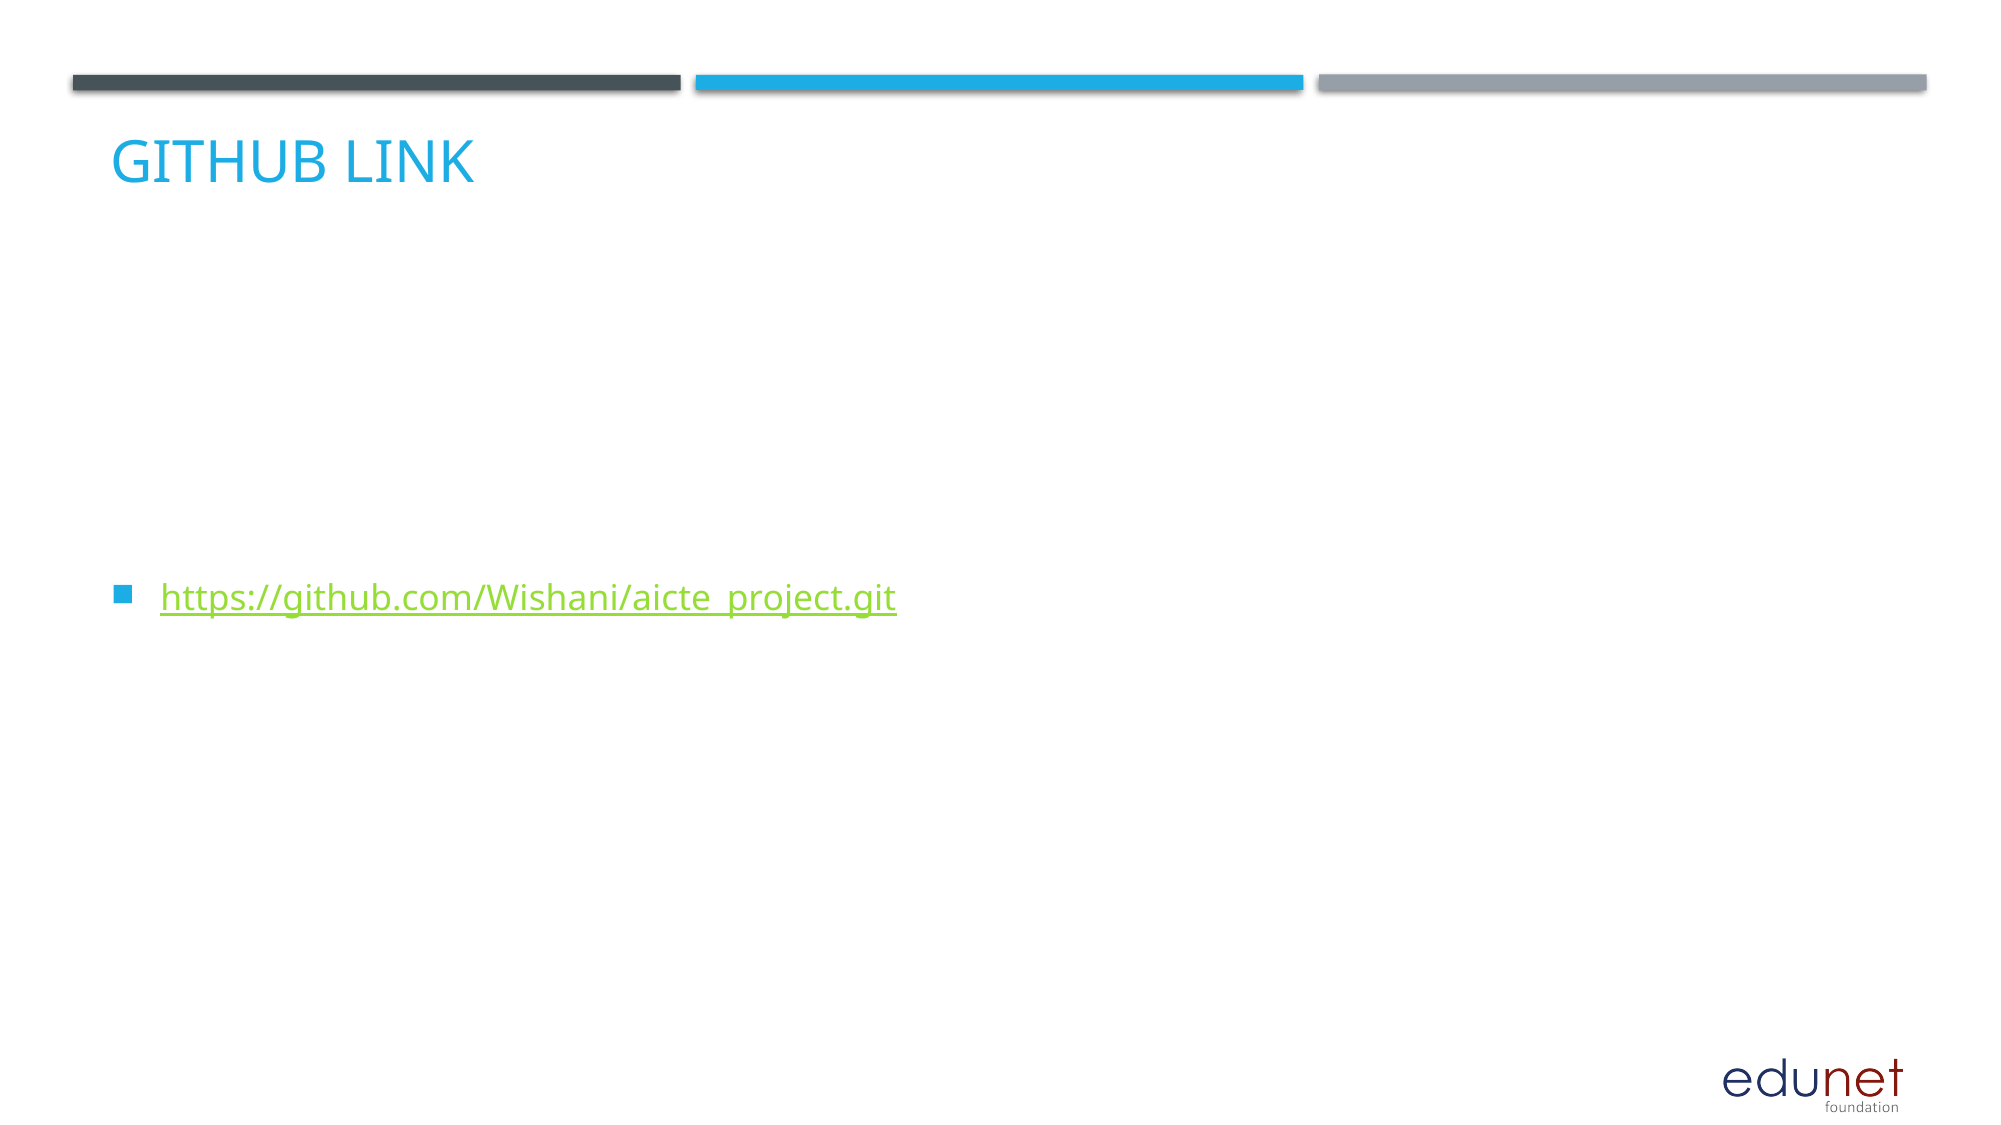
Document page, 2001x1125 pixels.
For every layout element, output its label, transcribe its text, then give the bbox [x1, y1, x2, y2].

list https://github.com/Wishani/aicte_project.git [95, 213, 1905, 981]
title GitHub Link [95, 115, 1905, 203]
picture [1719, 1056, 1905, 1116]
